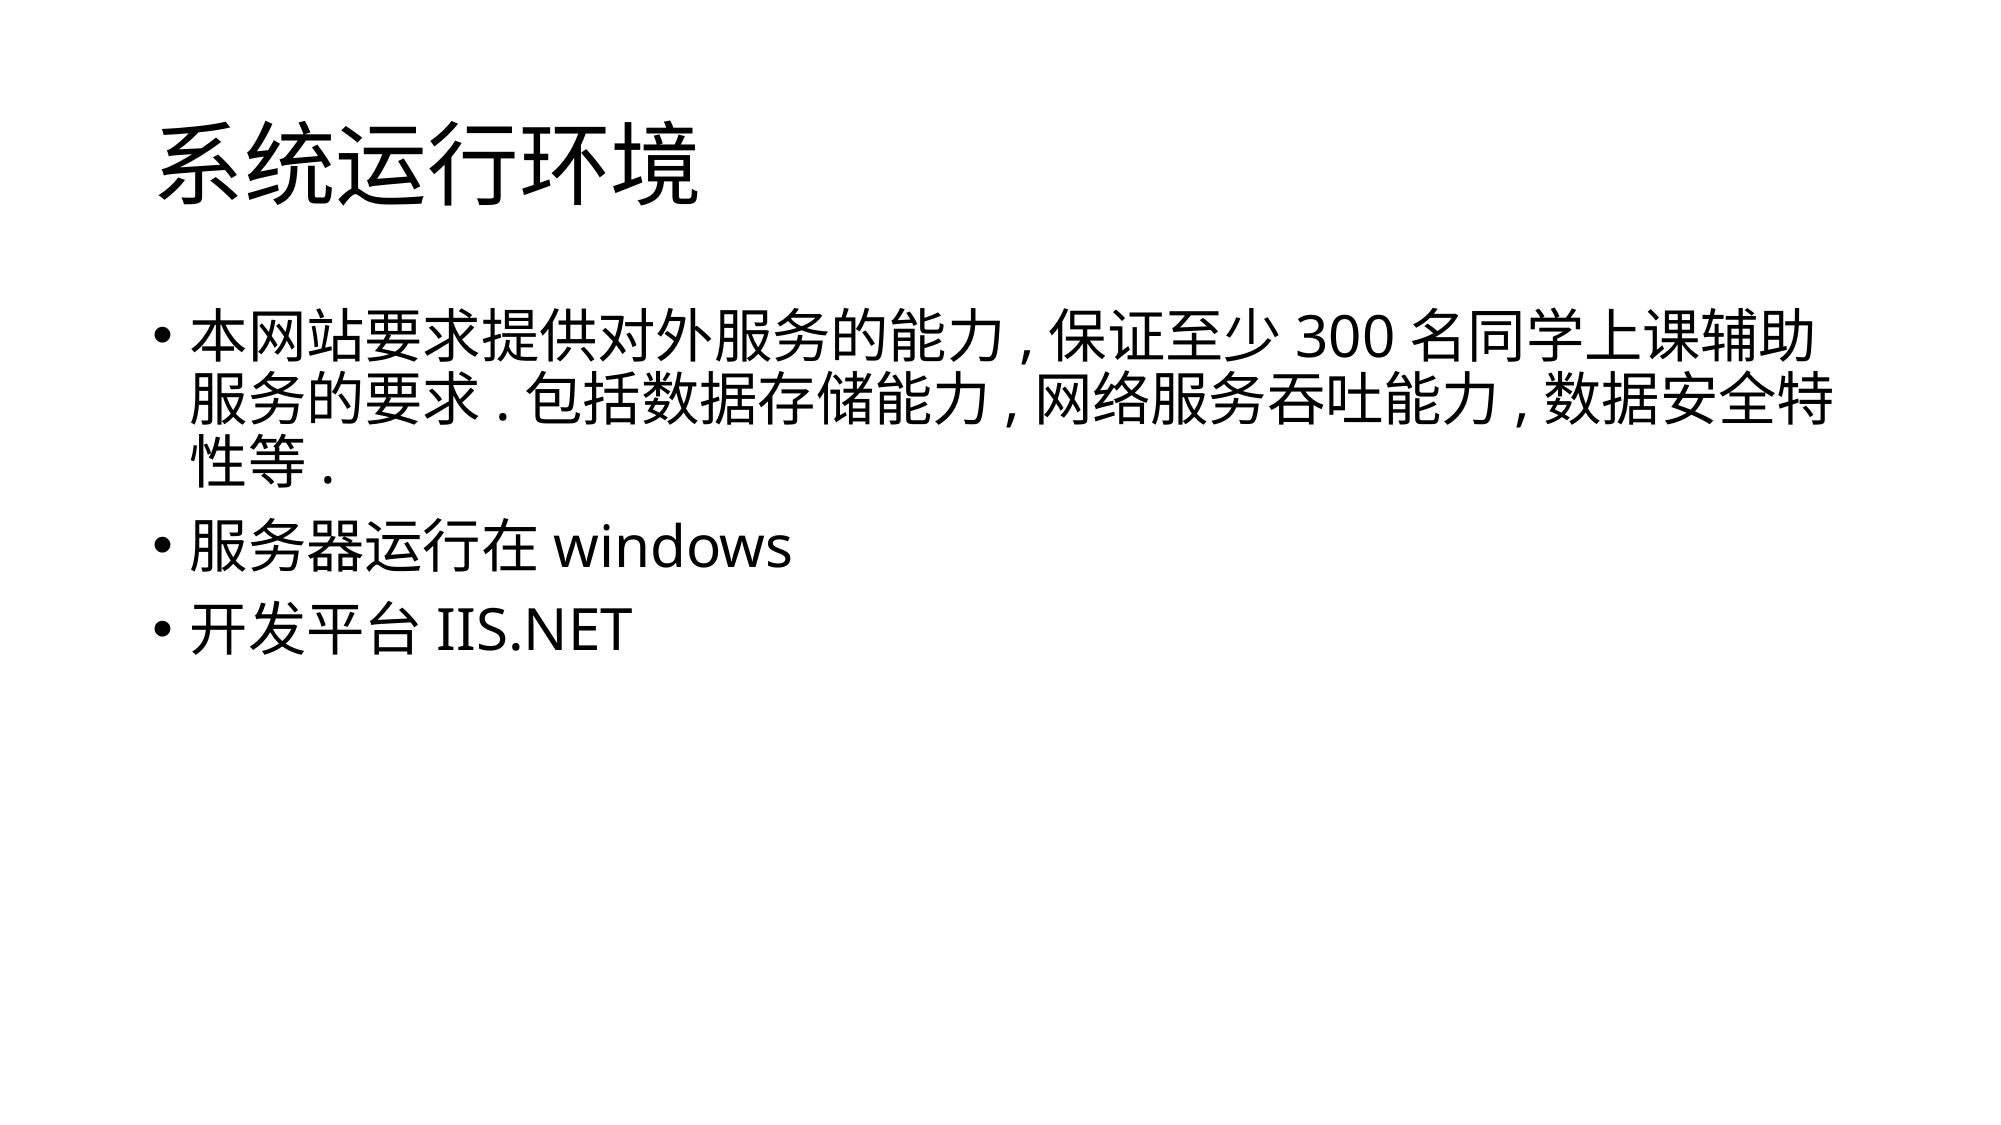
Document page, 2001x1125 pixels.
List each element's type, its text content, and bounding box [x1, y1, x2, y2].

list 本网站要求提供对外服务的能力,保证至少300名同学上课辅助服务的要求.包括数据存储能力,网络服务吞吐能力,数据安全特性等. 服务器运行在windows 开发平台IIS.NET [137, 299, 1863, 1014]
title 系统运行环境 [137, 59, 1863, 278]
